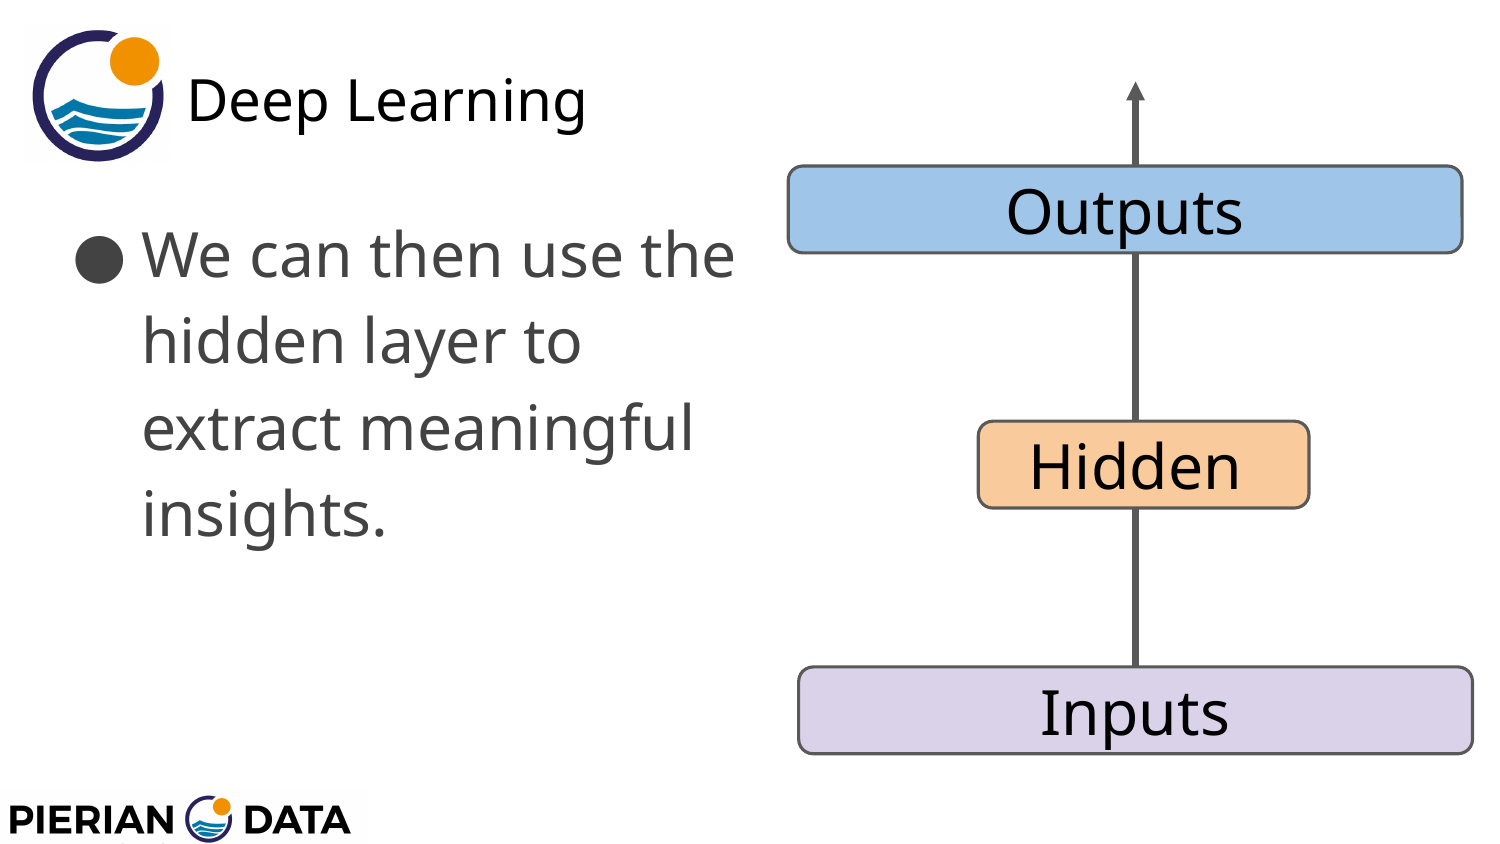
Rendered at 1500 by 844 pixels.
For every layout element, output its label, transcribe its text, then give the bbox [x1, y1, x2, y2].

text_box Outputs [1141, 166, 1463, 253]
list We can then use the hidden layer to extract meaningful insights. [51, 189, 775, 750]
picture [24, 24, 172, 167]
text_box Outputs [788, 166, 1131, 253]
text_box Inputs [1141, 666, 1473, 754]
picture [0, 787, 368, 844]
title Deep Learning [176, 48, 1449, 143]
text_box Hidden [978, 421, 1131, 509]
text_box Hidden [1141, 421, 1310, 509]
text_box Inputs [798, 666, 1131, 754]
